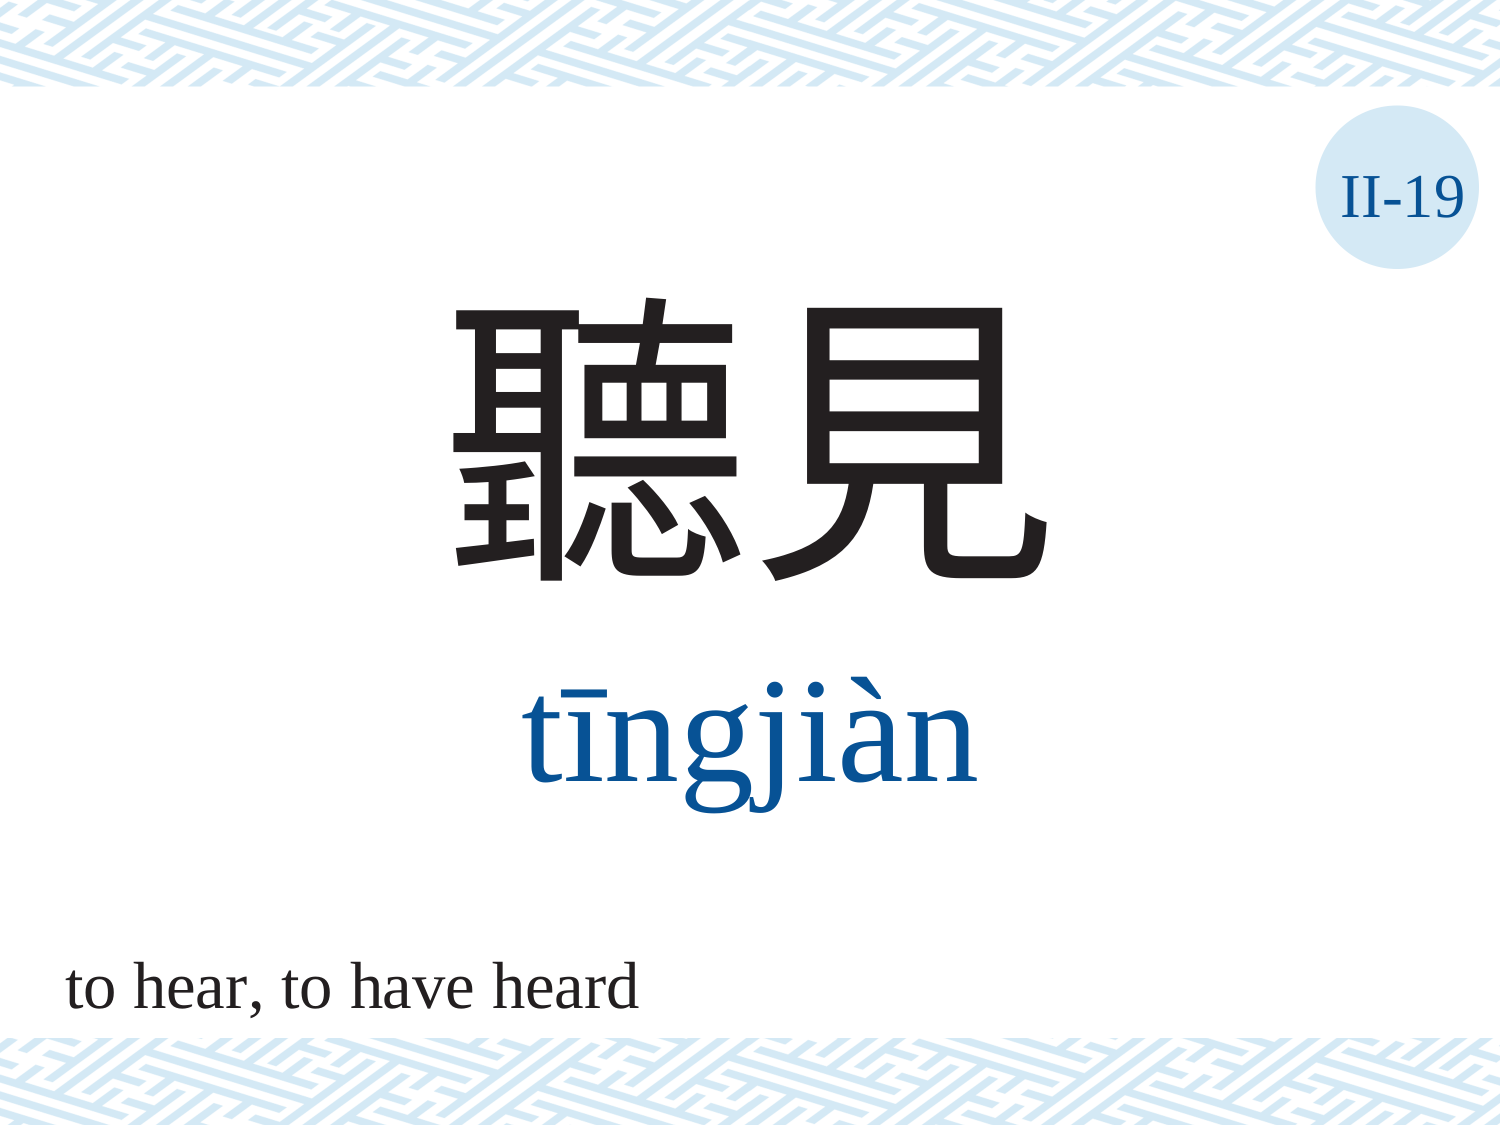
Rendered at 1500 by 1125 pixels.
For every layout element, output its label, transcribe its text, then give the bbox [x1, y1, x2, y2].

text_box II-19 聽見 tīngjiàn [439, 154, 1467, 812]
picture [0, 0, 1500, 1125]
text_box to hear, to have heard [62, 942, 750, 1023]
